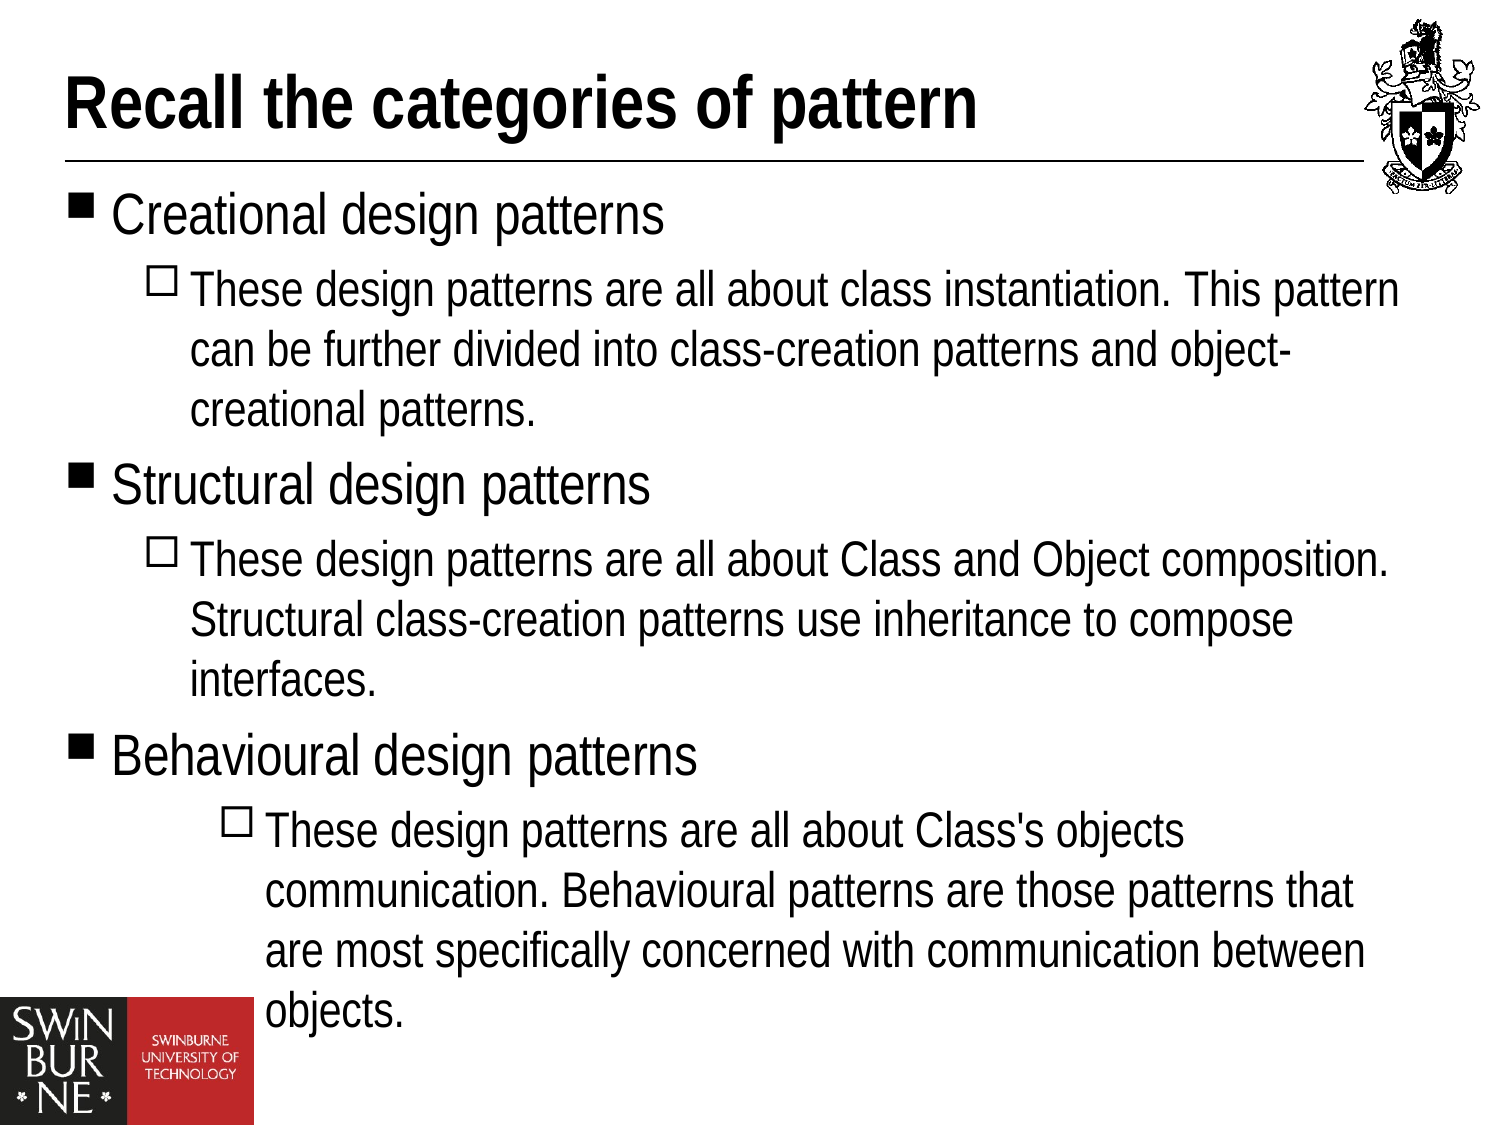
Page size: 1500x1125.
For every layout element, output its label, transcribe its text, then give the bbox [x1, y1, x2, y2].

picture [0, 997, 254, 1125]
title Recall the categories of pattern [62, 51, 1238, 145]
picture [1364, 19, 1481, 194]
text_box Creational design patterns These design patterns are all about class instantiation. This pattern can be further divided into class-creation patterns and object- creational patterns. Structural design patterns These design patterns are all about Class and Object composition. Structural class-creation patterns use inheritance to compose interfaces. Behavioural design patterns These design patterns are all about Class's objects communication. Behavioural patterns are those patterns that are most specifically concerned with communication between objects. [62, 145, 1422, 1038]
